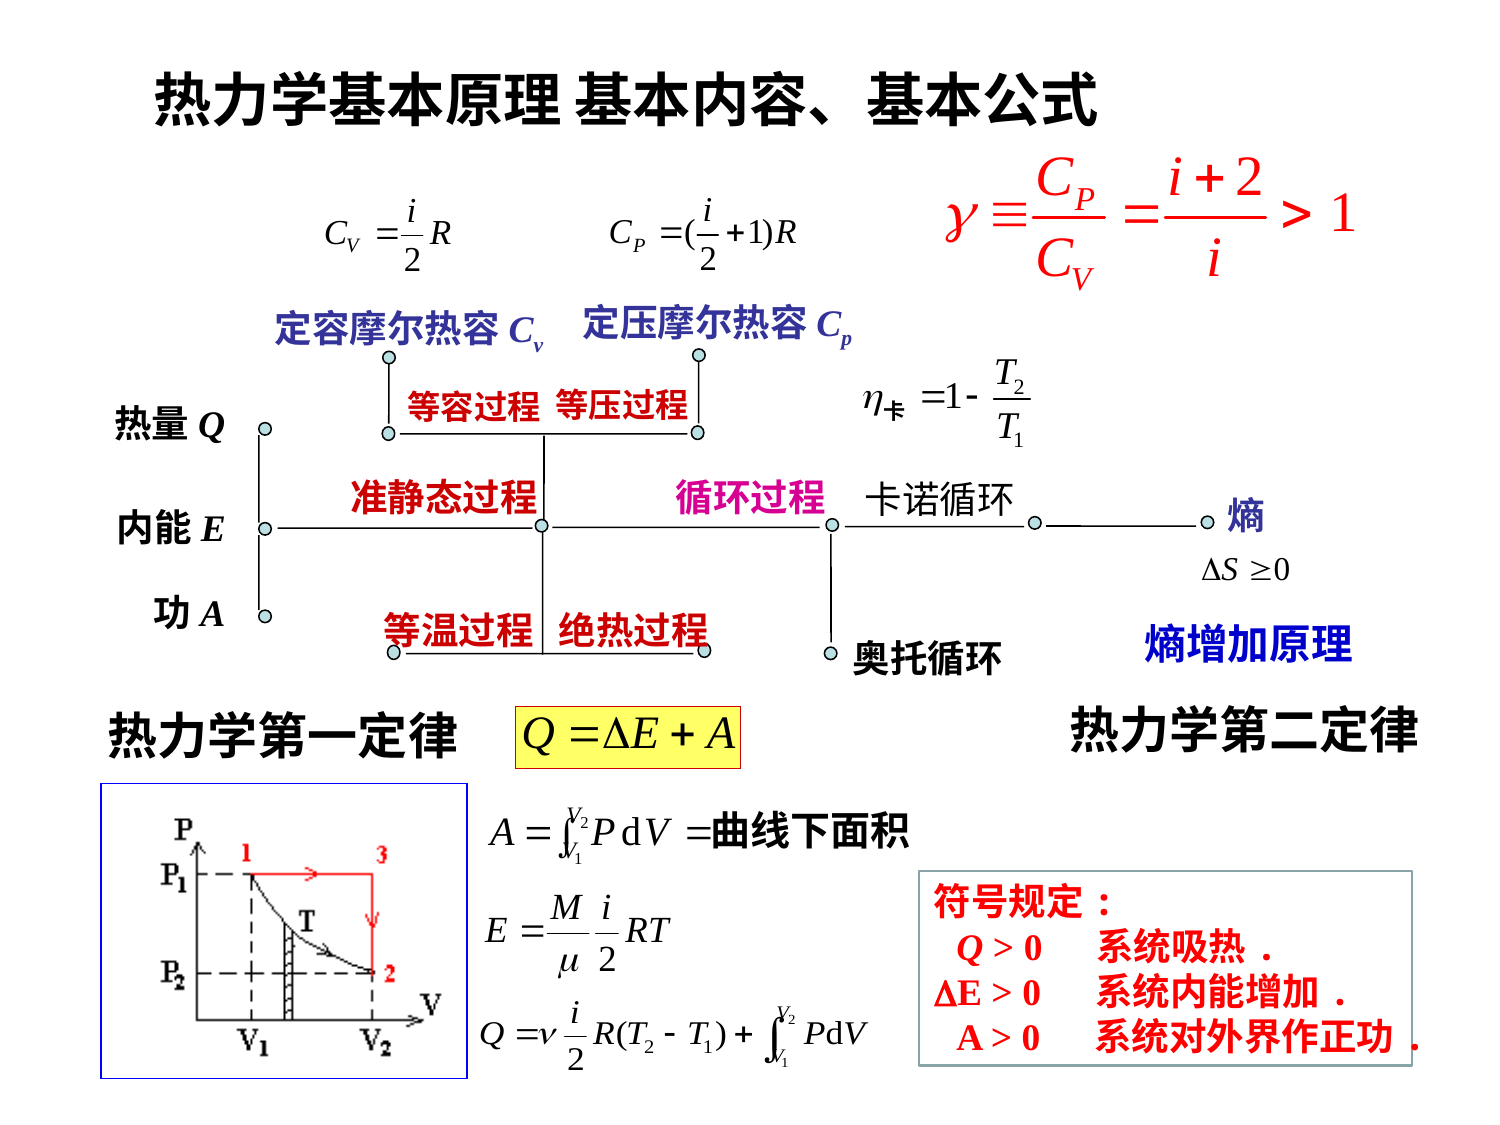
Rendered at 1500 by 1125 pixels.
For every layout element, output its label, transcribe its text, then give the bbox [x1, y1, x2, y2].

text_box 热力学基本原理 基本内容、基本公式 [139, 55, 1302, 141]
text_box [259, 291, 1051, 364]
text_box 热力学第一定律 [93, 696, 506, 772]
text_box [277, 466, 380, 533]
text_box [515, 705, 741, 769]
text_box 热力学第二定律 [1040, 691, 1450, 766]
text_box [844, 467, 1117, 530]
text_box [1045, 484, 1326, 545]
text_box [319, 188, 458, 280]
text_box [1085, 549, 1412, 677]
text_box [478, 883, 679, 986]
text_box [99, 392, 329, 642]
picture [101, 783, 467, 1079]
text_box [368, 531, 757, 661]
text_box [381, 371, 766, 521]
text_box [604, 188, 805, 279]
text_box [824, 533, 1076, 688]
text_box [480, 797, 919, 873]
text_box 符号规定: Q > 0 系统吸热. E > 0 系统内能增加. A > 0 系统对外界作正功. [919, 870, 1412, 1066]
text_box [474, 991, 878, 1079]
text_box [858, 348, 1040, 456]
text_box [552, 466, 842, 532]
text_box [935, 141, 1359, 301]
